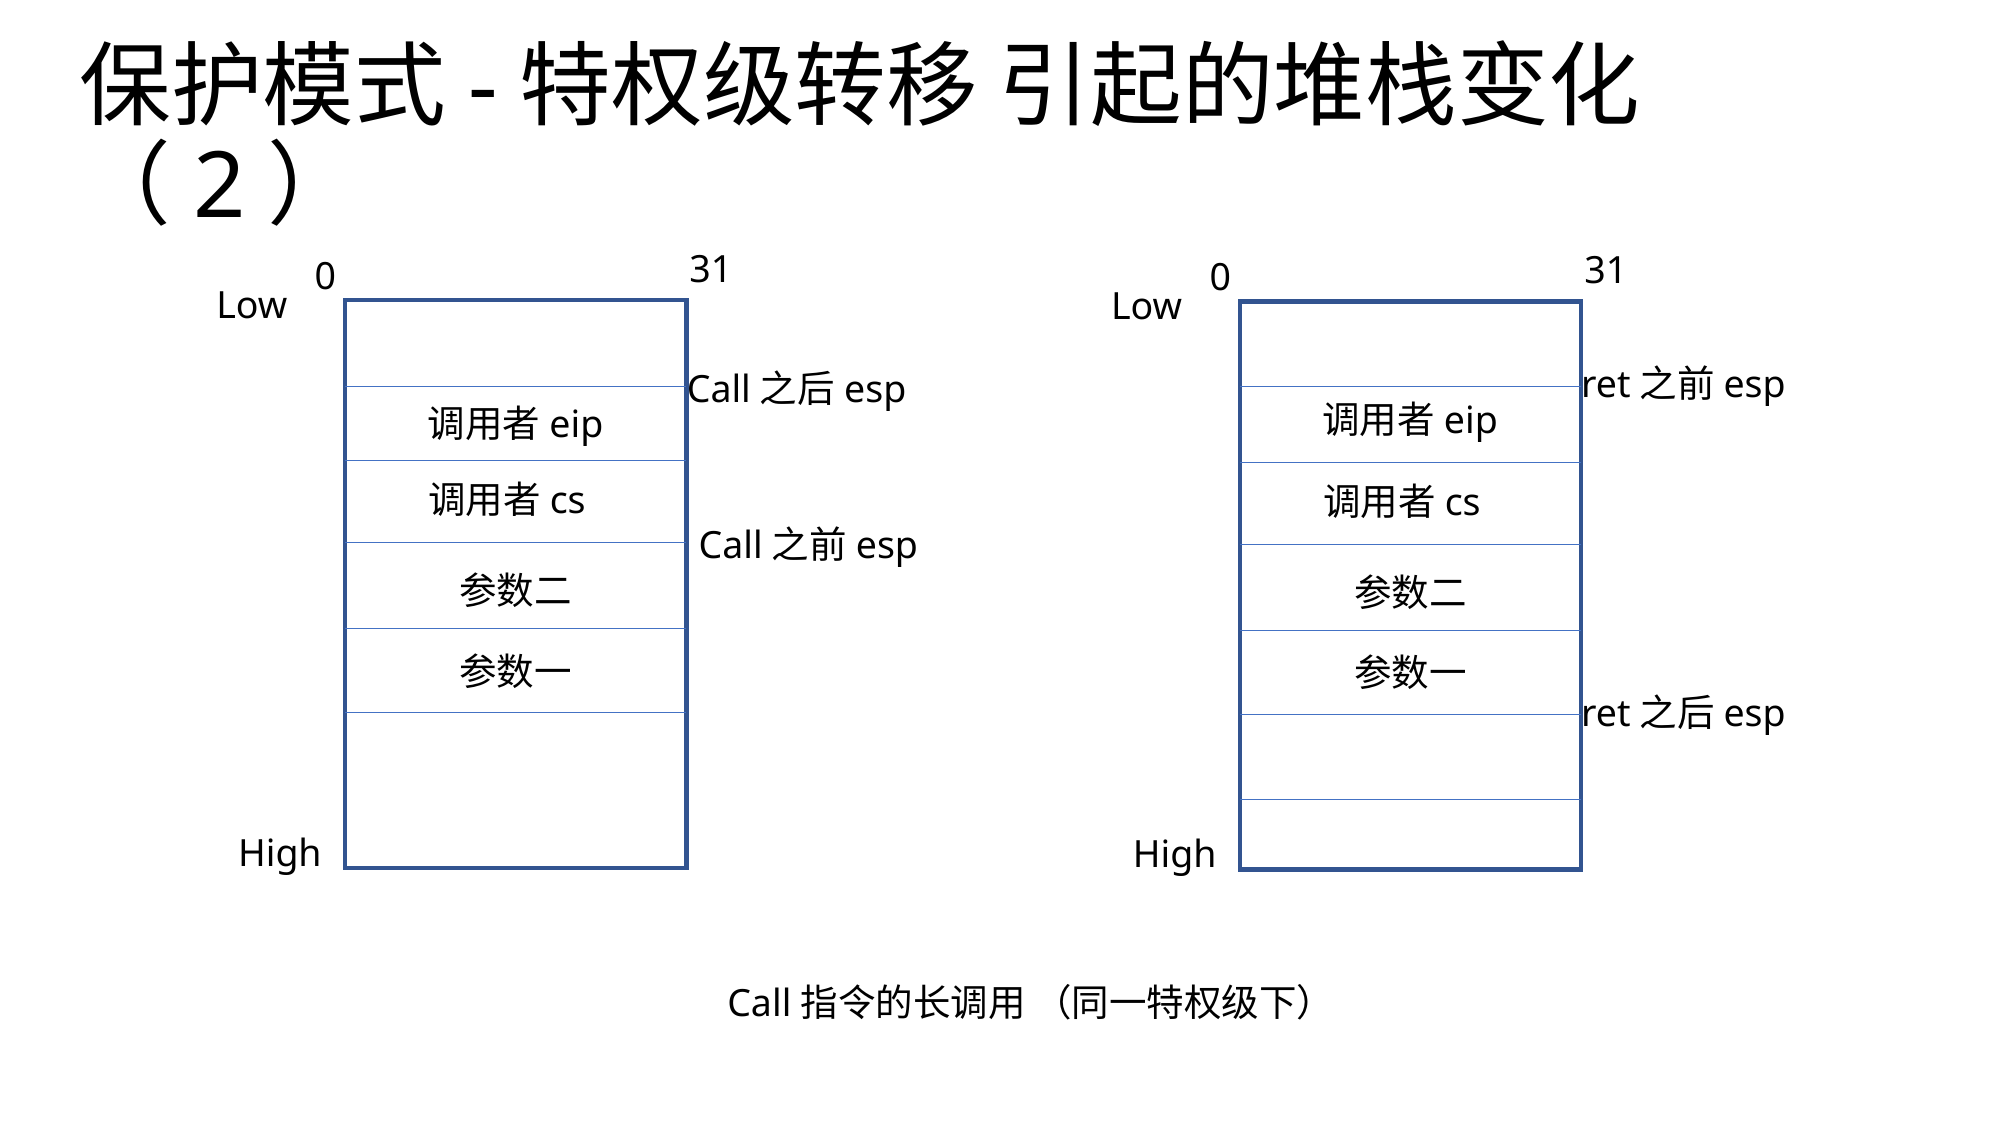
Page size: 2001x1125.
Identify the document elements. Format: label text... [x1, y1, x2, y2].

text_box High [1118, 822, 1232, 883]
text_box [344, 629, 687, 712]
text_box High [223, 821, 337, 882]
text_box [1239, 800, 1582, 871]
text_box 参数一 [444, 640, 587, 700]
text_box 31 [674, 237, 757, 297]
text_box 调用者cs [1308, 470, 1496, 531]
text_box [344, 543, 687, 628]
text_box [344, 713, 687, 869]
text_box [344, 299, 687, 386]
text_box Call之后esp [672, 358, 922, 418]
text_box 0 [1194, 246, 1256, 306]
text_box ret之后esp [1566, 681, 1801, 742]
text_box 31 [1569, 238, 1652, 299]
text_box 参数二 [1339, 561, 1482, 622]
text_box 调用者eip [413, 392, 619, 453]
text_box ret之前esp [1566, 352, 1801, 412]
text_box 参数二 [444, 559, 587, 620]
text_box [344, 387, 687, 460]
text_box [1239, 715, 1582, 799]
title 保护模式-特权级转移 引起的堆栈变化（2） [64, 29, 1790, 248]
text_box [1239, 631, 1582, 714]
text_box [1239, 301, 1582, 386]
text_box 0 [299, 244, 361, 305]
text_box 参数一 [1339, 641, 1482, 702]
text_box [344, 461, 687, 542]
text_box Call之前esp [683, 513, 933, 574]
text_box 调用者eip [1307, 388, 1513, 449]
text_box Low [201, 273, 303, 333]
text_box [1239, 545, 1582, 630]
text_box Call指令的长调用 （同一特权级下） [712, 971, 1349, 1031]
text_box Low [1096, 274, 1198, 335]
text_box 调用者cs [413, 469, 601, 529]
text_box [1239, 387, 1582, 462]
text_box [1239, 463, 1582, 544]
